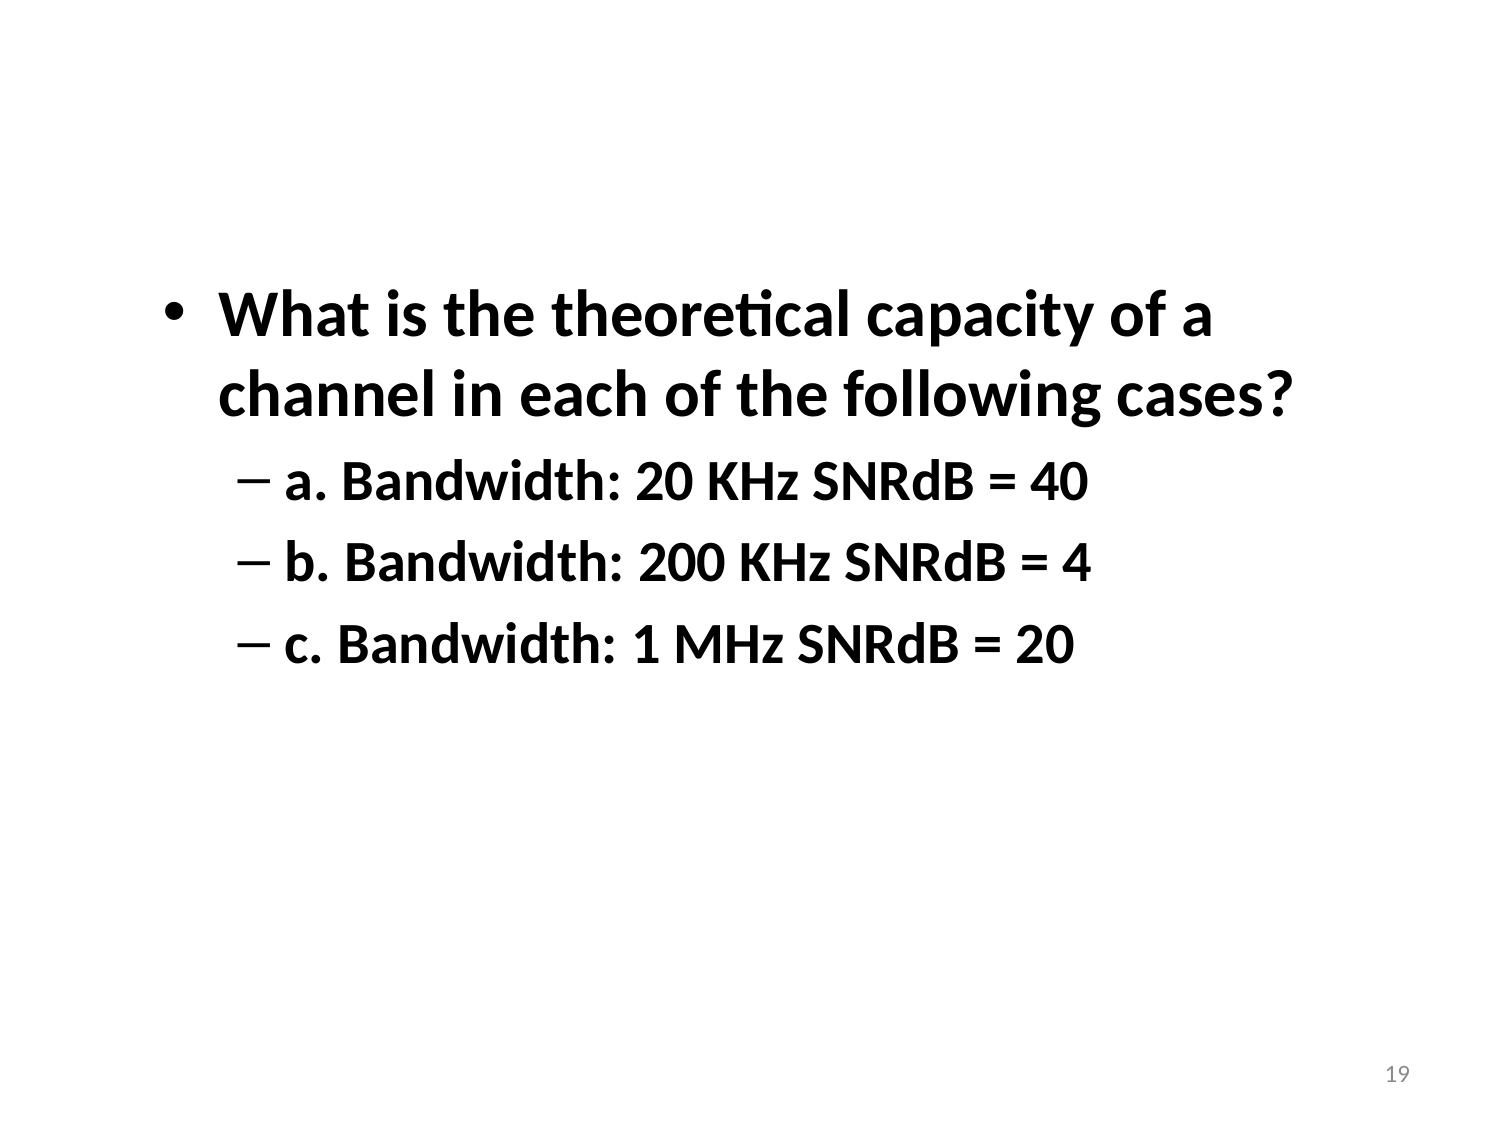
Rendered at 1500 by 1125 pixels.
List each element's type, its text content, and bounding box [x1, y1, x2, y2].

slide_number 19 [1074, 1042, 1425, 1103]
list What is the theoretical capacity of a channel in each of the following cases? a. Bandwidth: 20 KHz SNRdB = 40 b. Bandwidth: 200 KHz SNRdB = 4 c. Bandwidth: 1 MHz SNRdB = 20 [147, 262, 1350, 1005]
